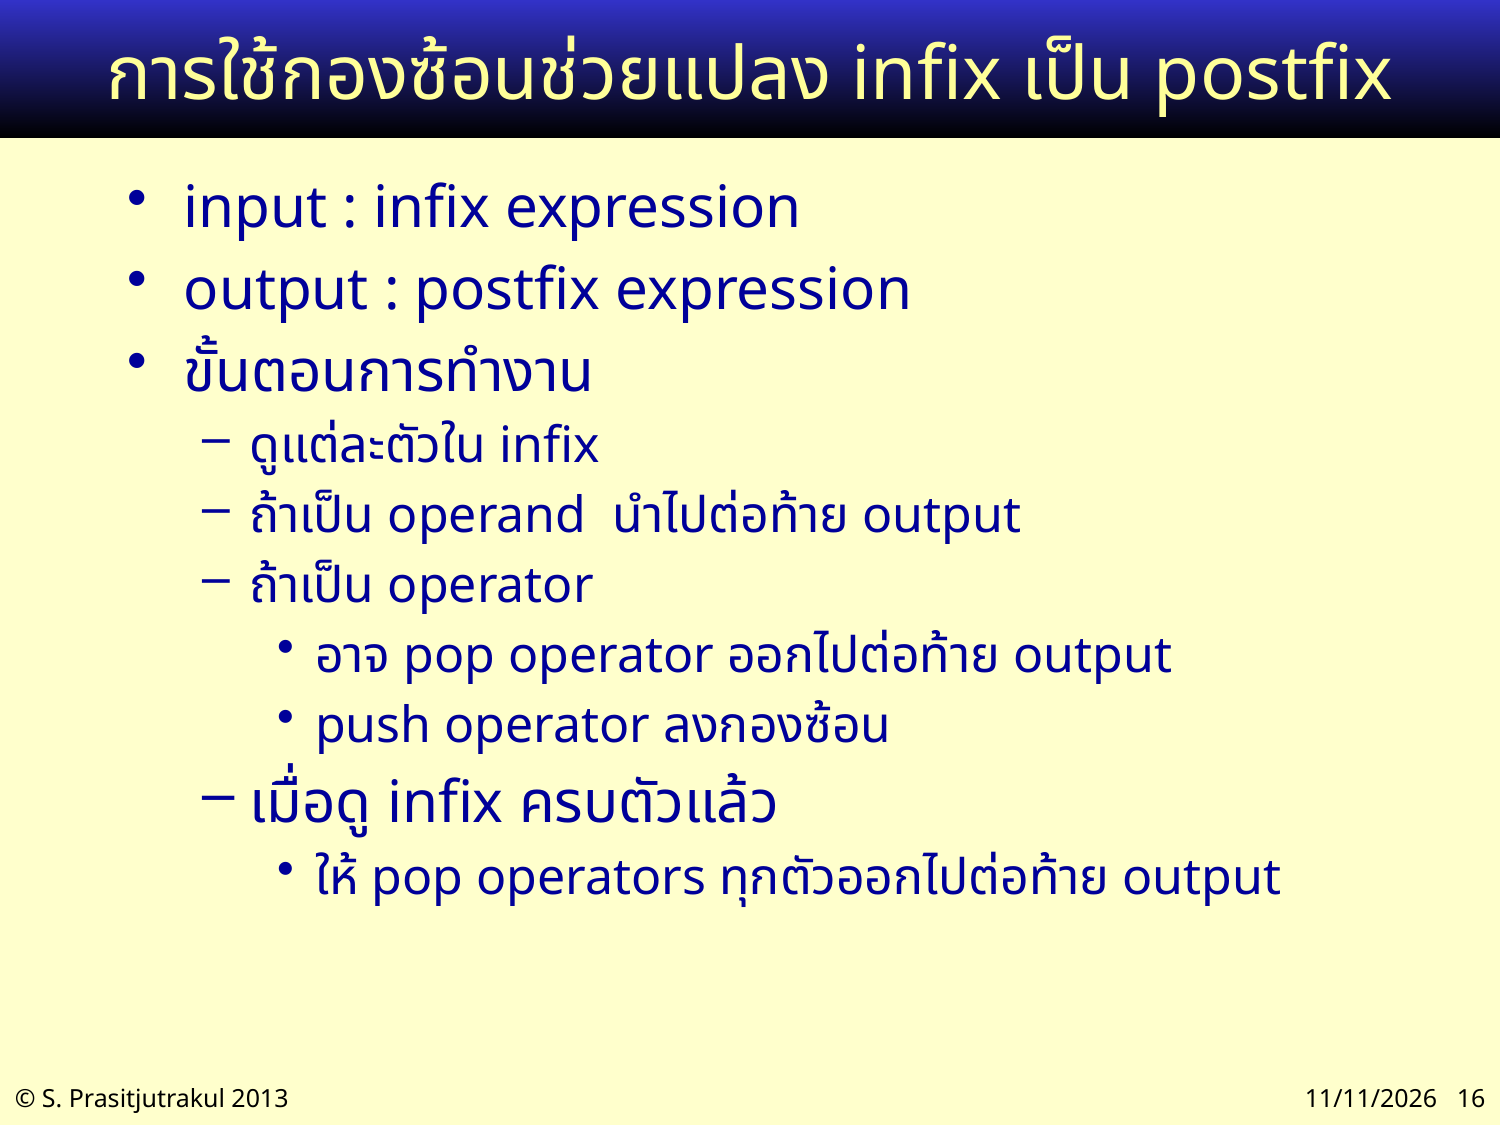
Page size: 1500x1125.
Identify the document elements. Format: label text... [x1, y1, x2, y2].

title การใช้กองซ้อนช่วยแปลง infix เป็น postfix [52, 6, 1448, 133]
list input : infix expression output : postfix expression ขั้นตอนการทำงาน ดูแต่ละตัวใน infix ถ้าเป็น operand นำไปต่อท้าย output ถ้าเป็น operator อาจ pop operator ออกไปต่อท้าย output push operator ลงกองซ้อน เมื่อดู infix ครบตัวแล้ว ให้ pop operators ทุกตัวออกไปต่อท้าย output [112, 161, 1388, 1000]
